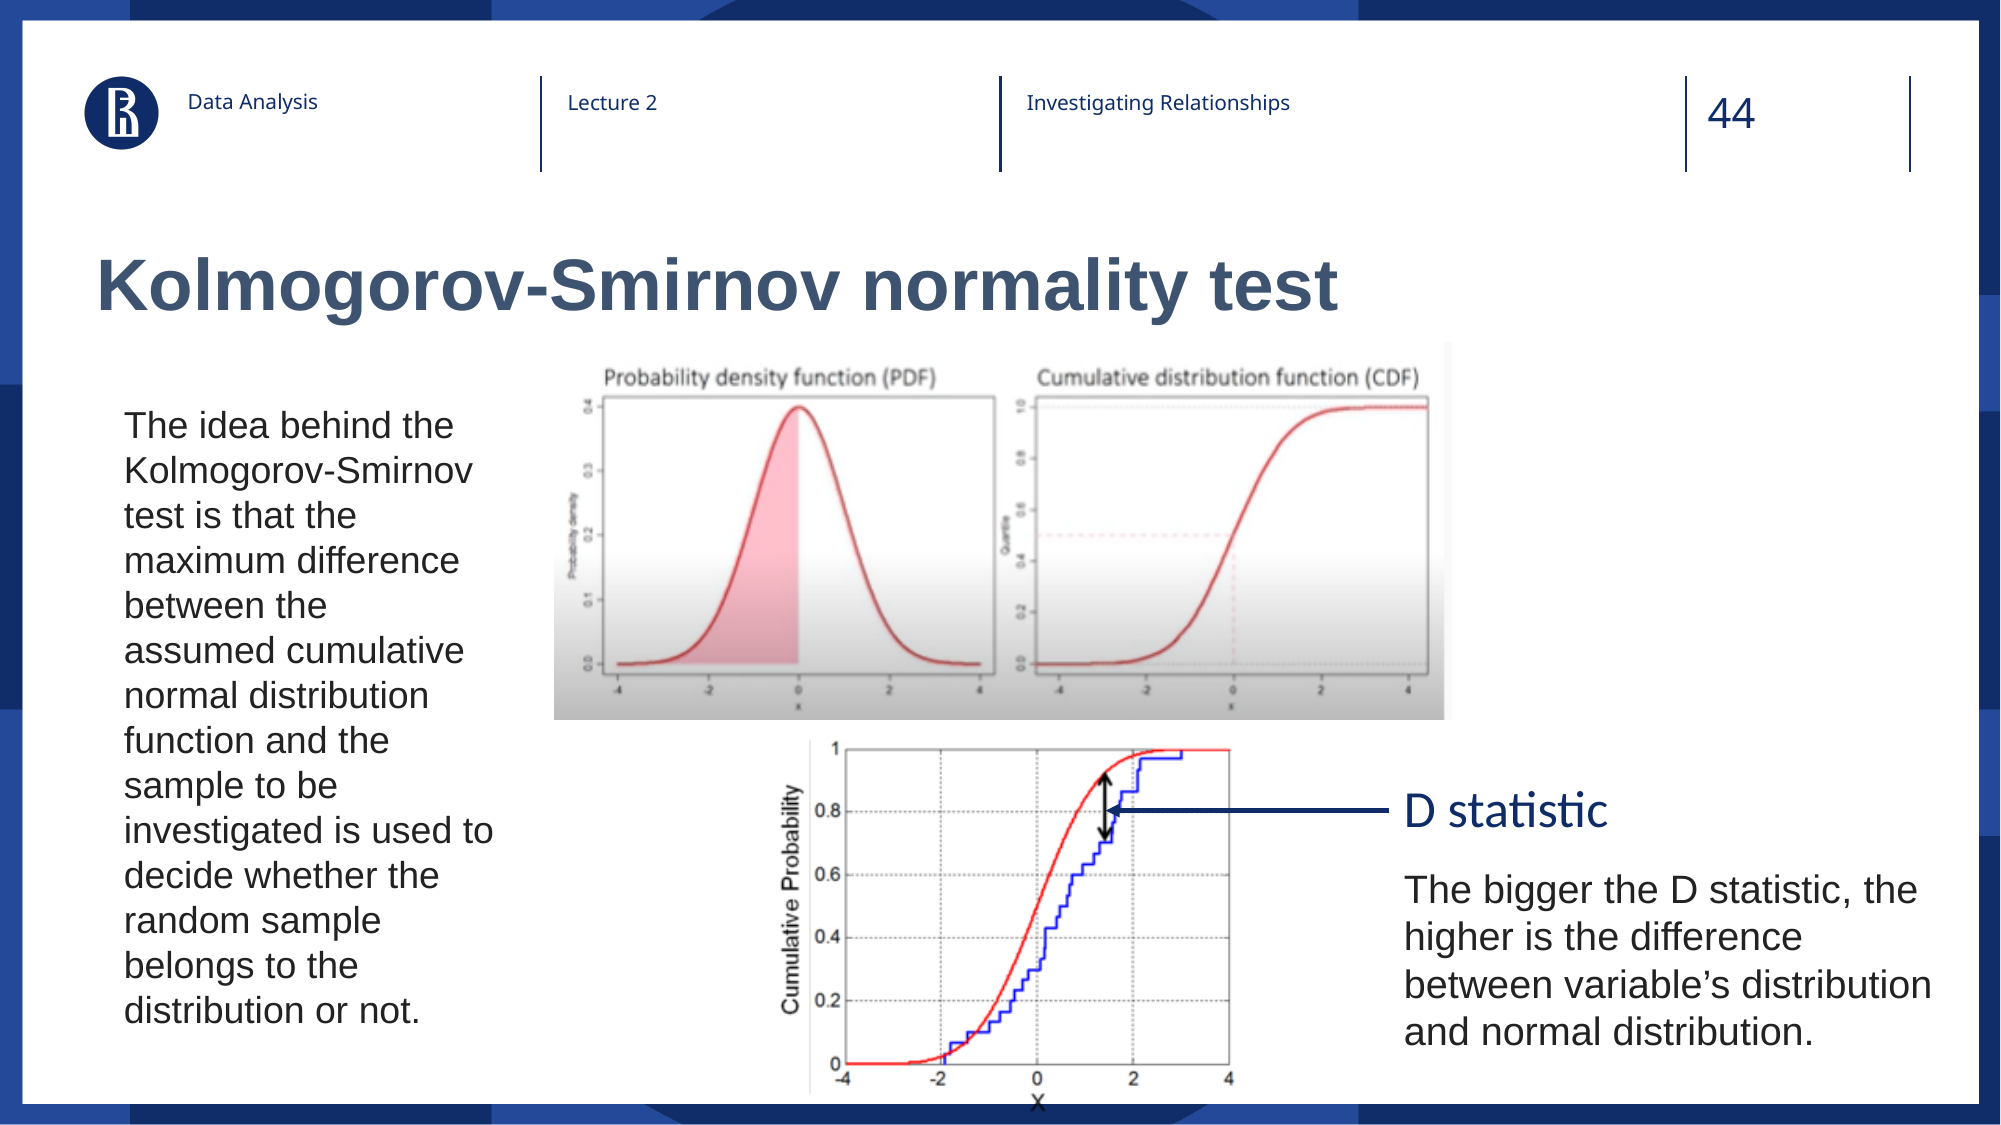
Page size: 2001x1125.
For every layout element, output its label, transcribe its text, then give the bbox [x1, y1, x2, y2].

list Data Analysis [187, 88, 520, 157]
text_box D statistic [1389, 767, 1661, 845]
picture [0, 0, 2001, 1125]
text_box The idea behind the Kolmogorov-Smirnov test is that the maximum difference between the assumed cumulative normal distribution function and the sample to be investigated is used to decide whether the random sample belongs to the distribution or not. [109, 393, 533, 1039]
title Kolmogorov-Smirnov normality test [96, 237, 1911, 365]
list Investigating Relationships [1026, 90, 1367, 157]
text_box The bigger the D statistic, the higher is the difference between variable’s distribution and normal distribution. [1389, 856, 1961, 1061]
list Lecture 2 [567, 90, 907, 157]
